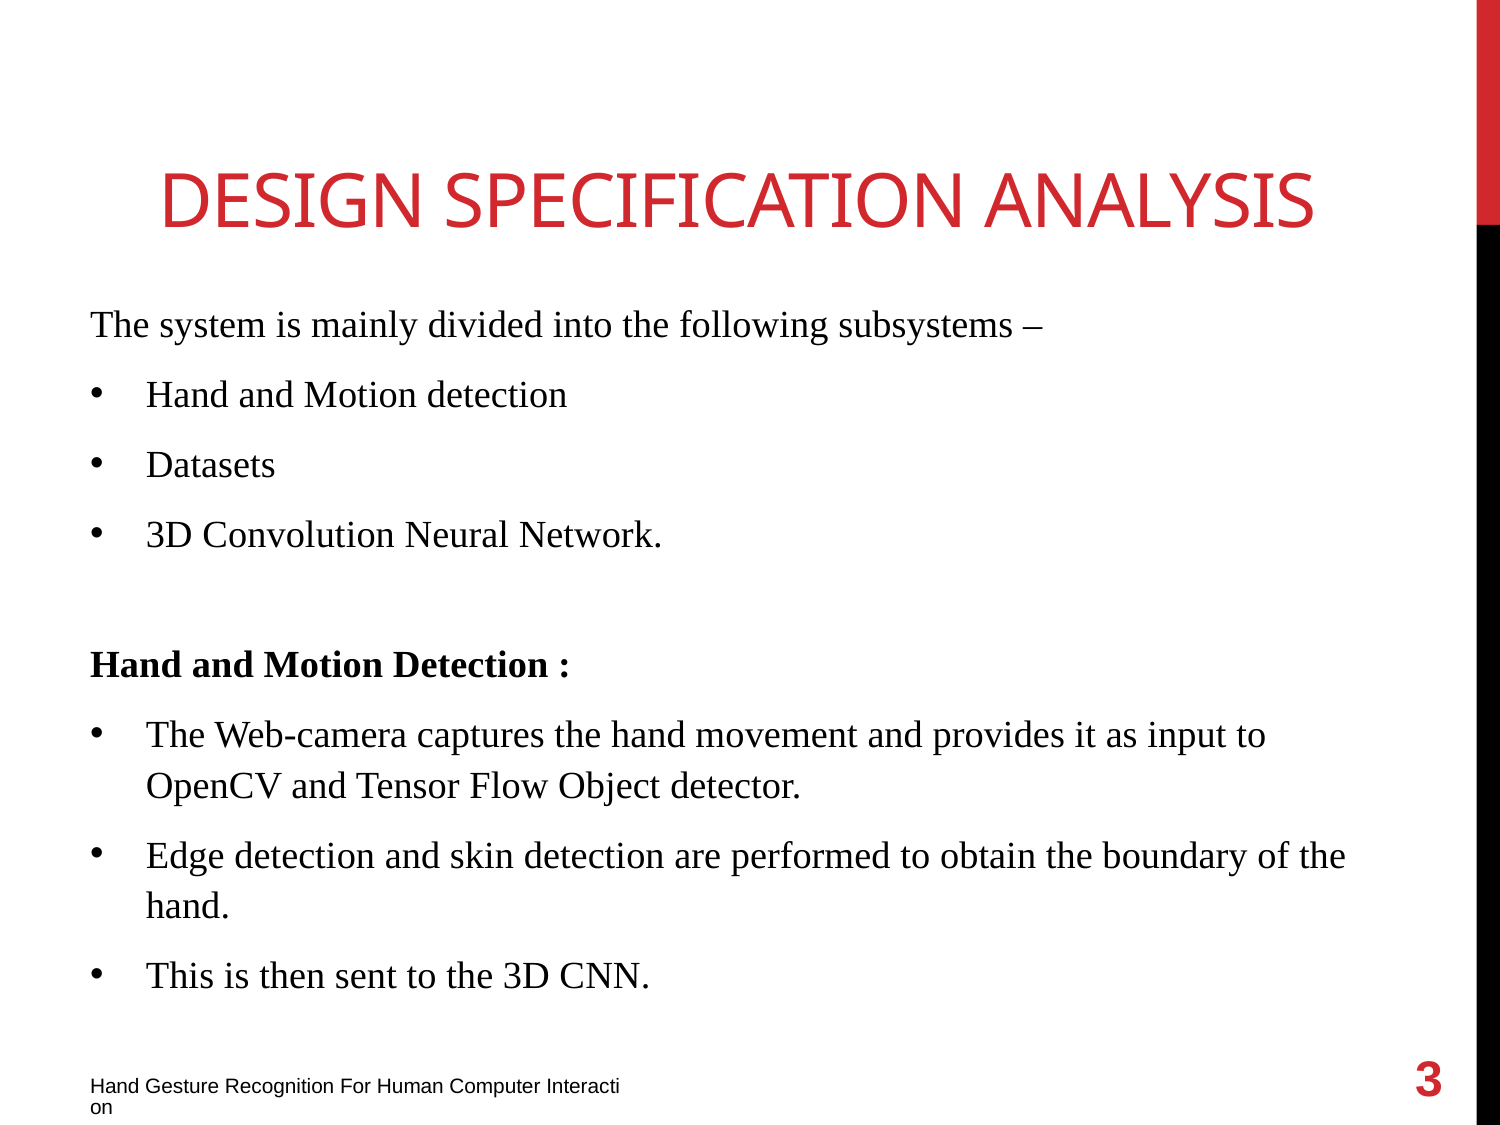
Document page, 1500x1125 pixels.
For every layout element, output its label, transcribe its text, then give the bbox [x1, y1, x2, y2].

title DESIGN SPECIFICATION ANALYSIS [75, 25, 1400, 250]
slide_number 3 [1400, 1053, 1500, 1100]
list The system is mainly divided into the following subsystems – Hand and Motion detection Datasets 3D Convolution Neural Network. Hand and Motion Detection : The Web-camera captures the hand movement and provides it as input to OpenCV and Tensor Flow Object detector. Edge detection and skin detection are performed to obtain the boundary of the hand. This is then sent to the 3D CNN. [75, 287, 1400, 1005]
footer Hand Gesture Recognition For Human Computer Interaction [75, 1065, 638, 1112]
